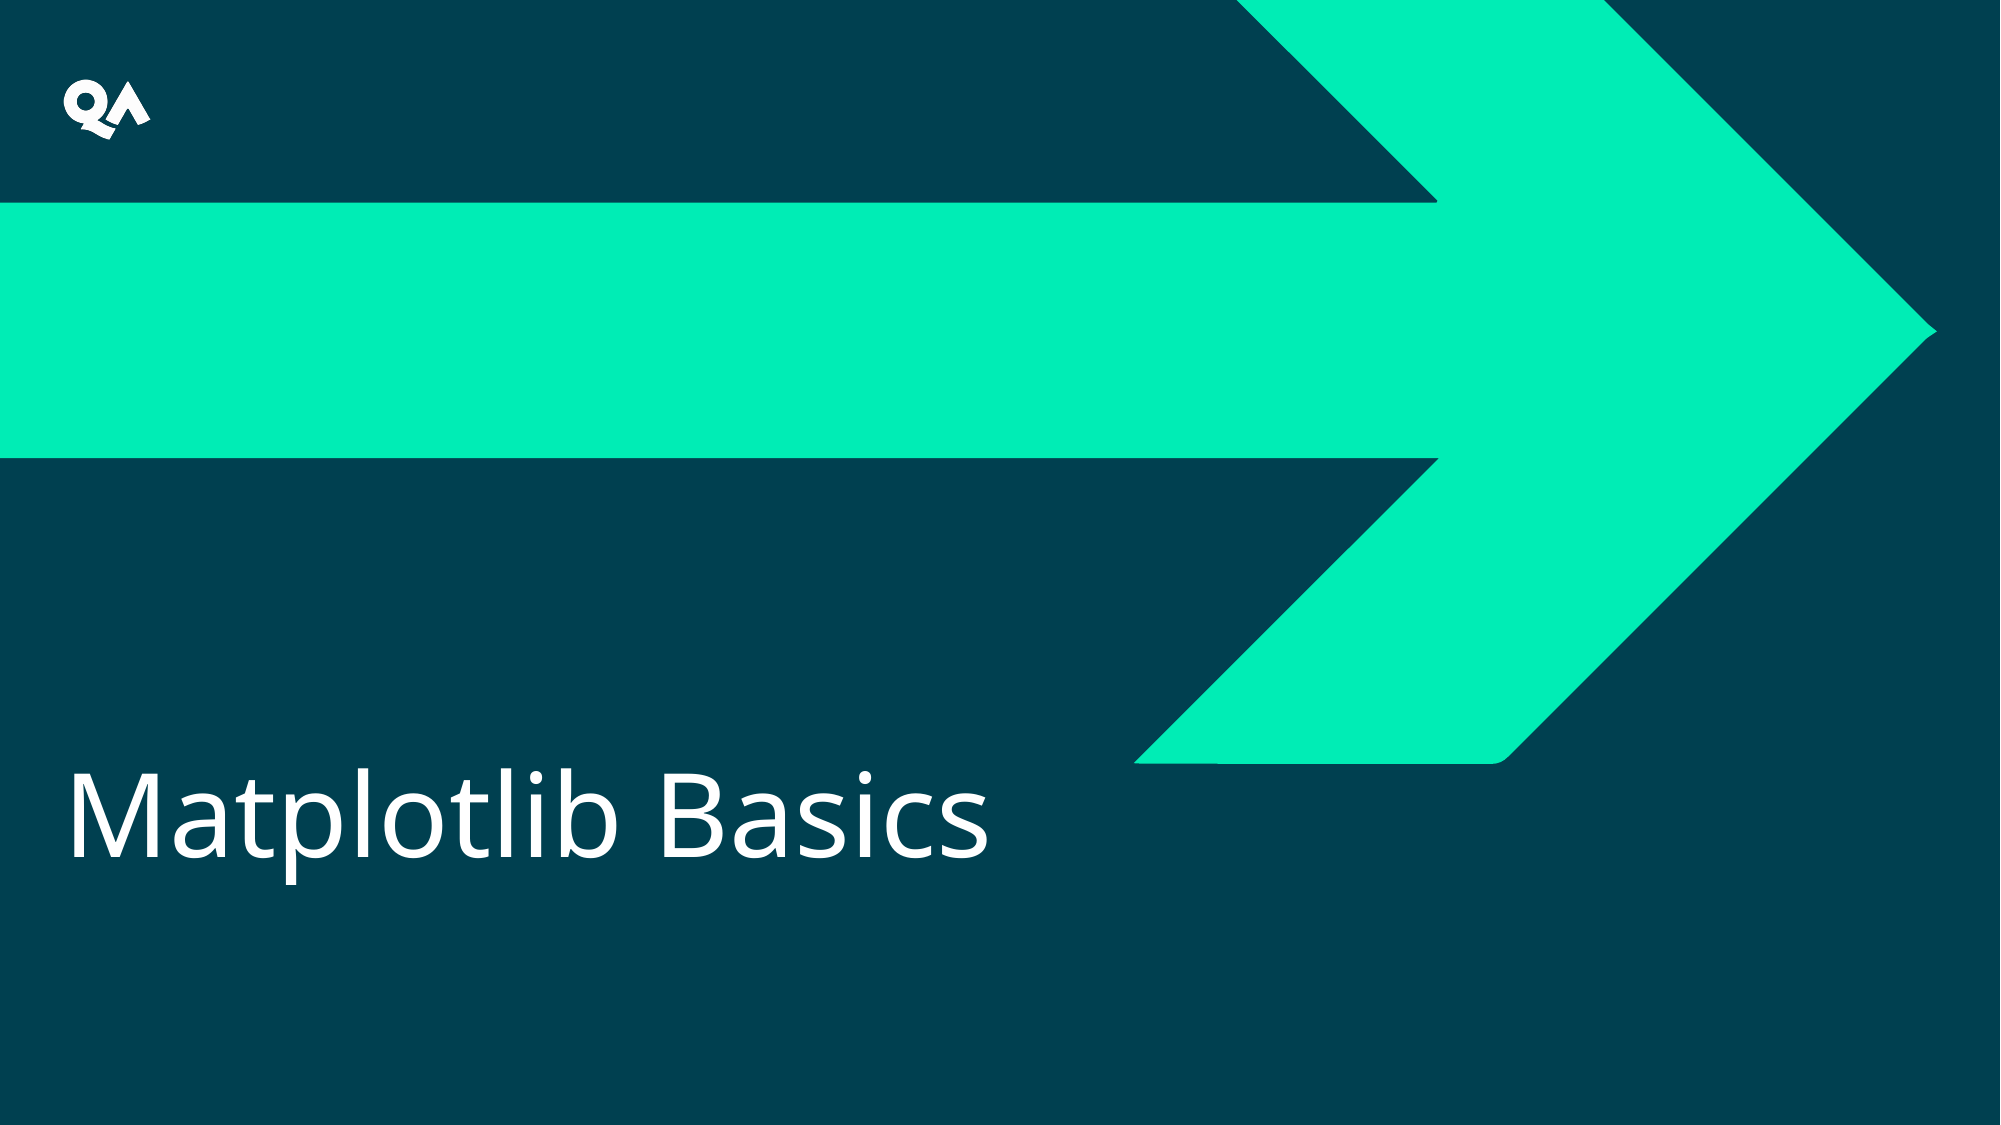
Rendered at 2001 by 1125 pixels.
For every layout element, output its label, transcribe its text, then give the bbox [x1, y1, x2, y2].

picture [107, 83, 149, 124]
picture [64, 80, 114, 139]
title Matplotlib Basics [63, 506, 1224, 881]
